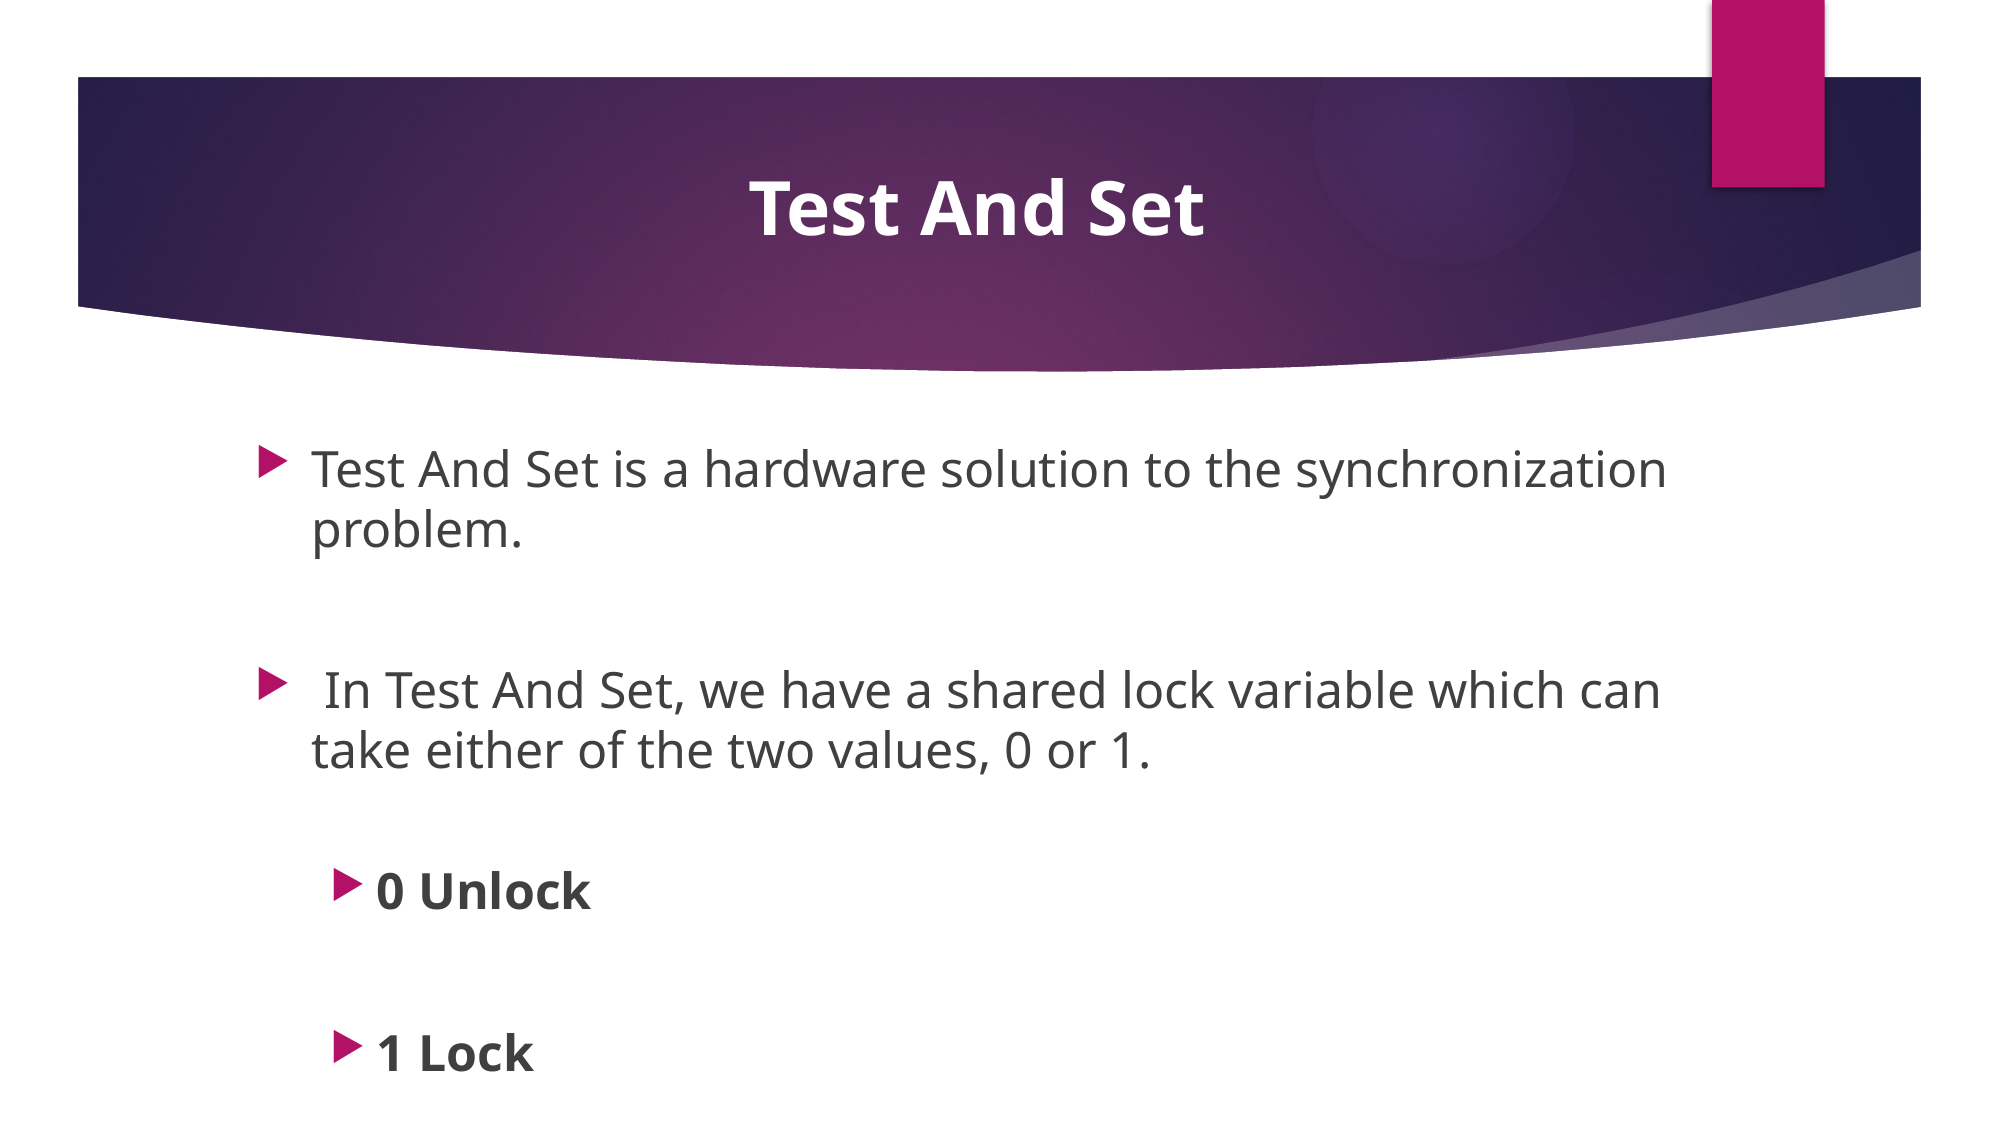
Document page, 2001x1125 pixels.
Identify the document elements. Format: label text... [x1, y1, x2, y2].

title Test And Set [207, 167, 1721, 334]
list Test And Set is a hardware solution to the synchronization problem. In Test And Set, we have a shared lock variable which can take either of the two values, 0 or 1. 0 Unlock 1 Lock [240, 348, 1688, 910]
